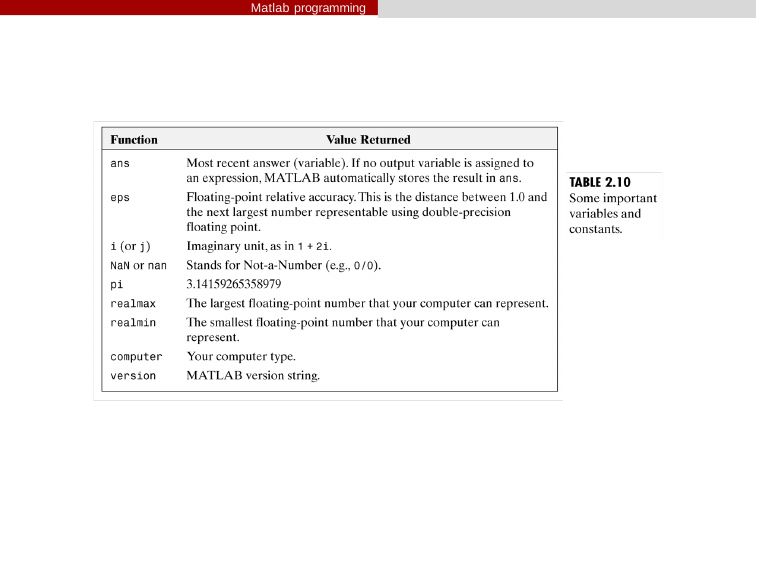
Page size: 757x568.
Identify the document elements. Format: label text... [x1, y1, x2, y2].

text_box [93, 121, 663, 401]
text_box Matlab programming [0, 0, 377, 16]
text_box [377, 0, 756, 18]
